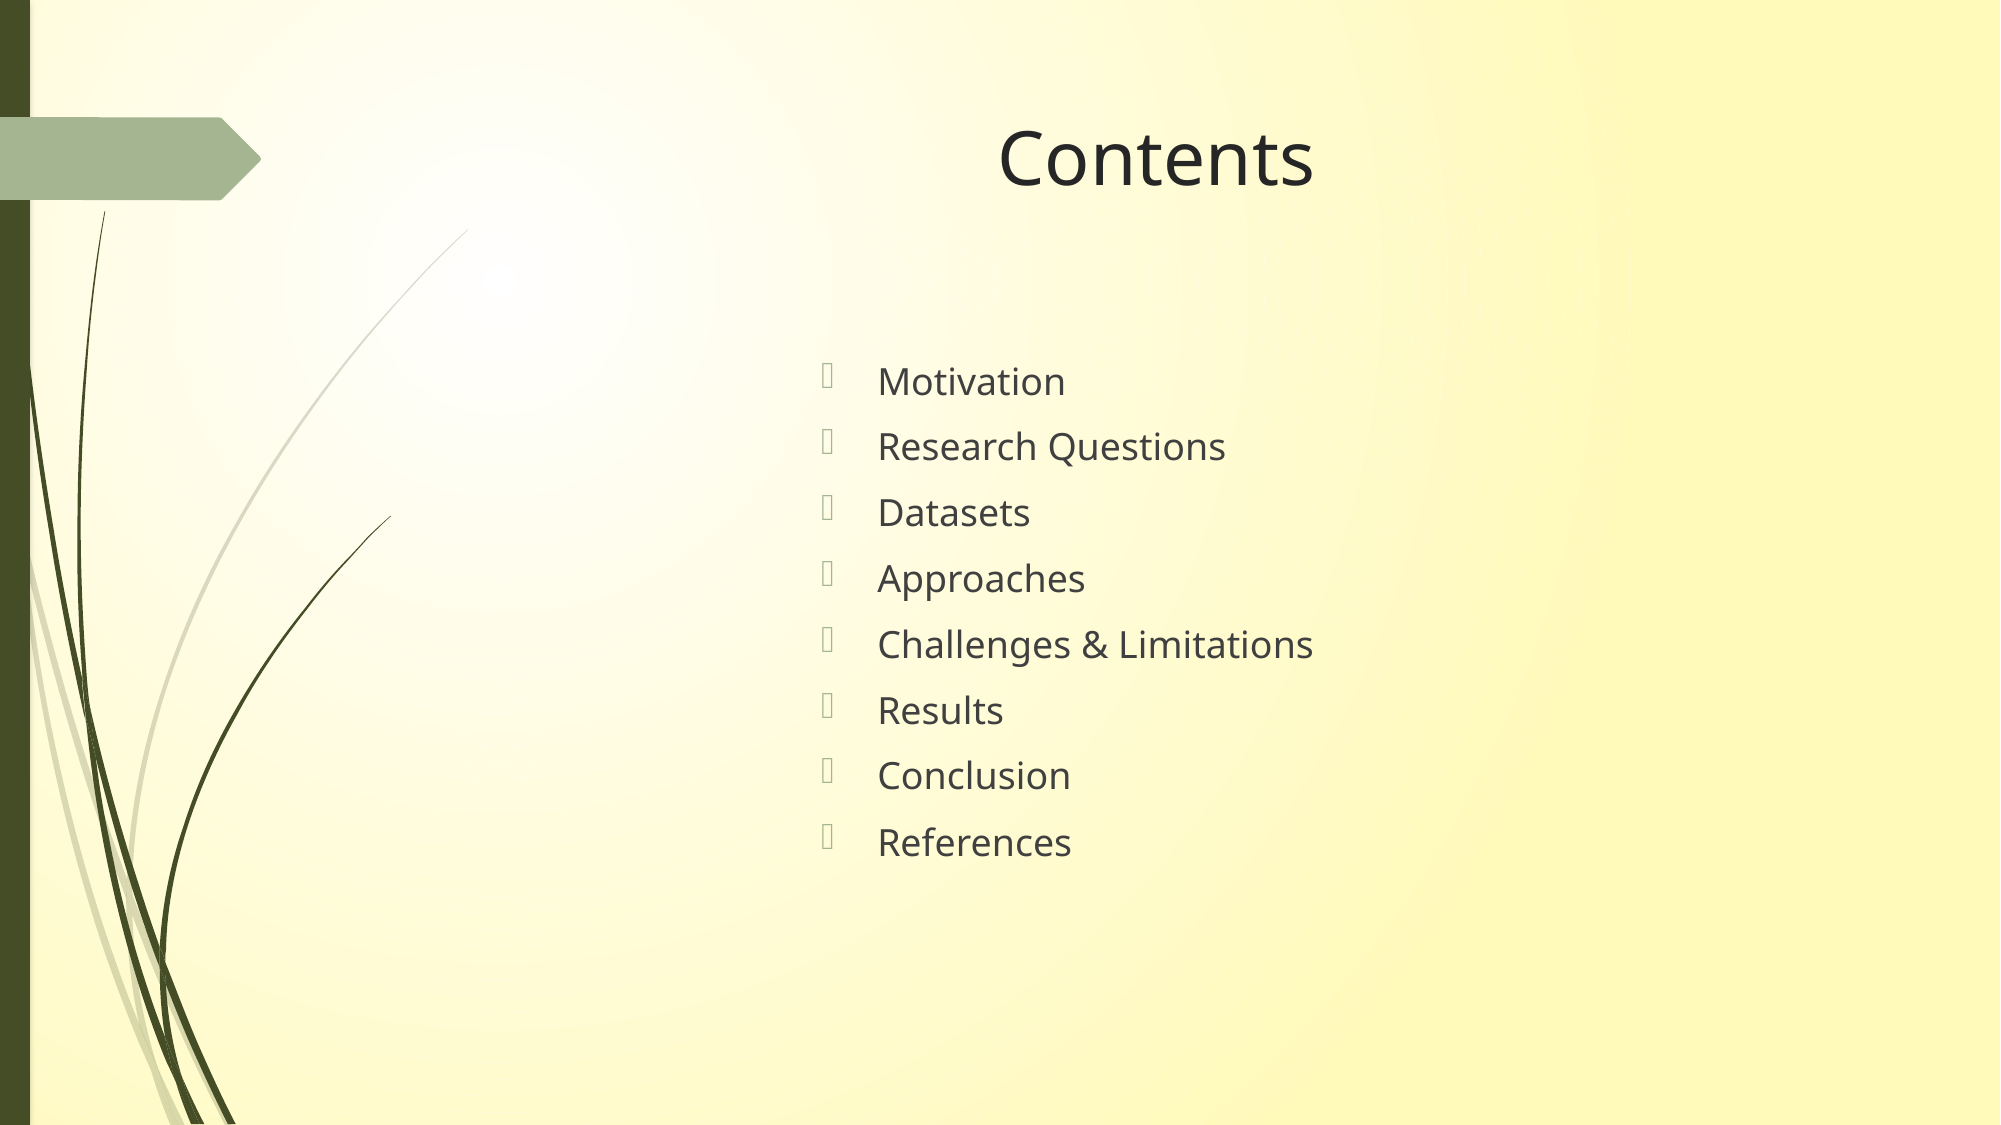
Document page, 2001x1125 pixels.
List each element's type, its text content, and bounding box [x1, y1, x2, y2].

list Motivation Research Questions Datasets Approaches Challenges & Limitations Results Conclusion References [805, 350, 1888, 970]
title Contents [425, 102, 1888, 313]
